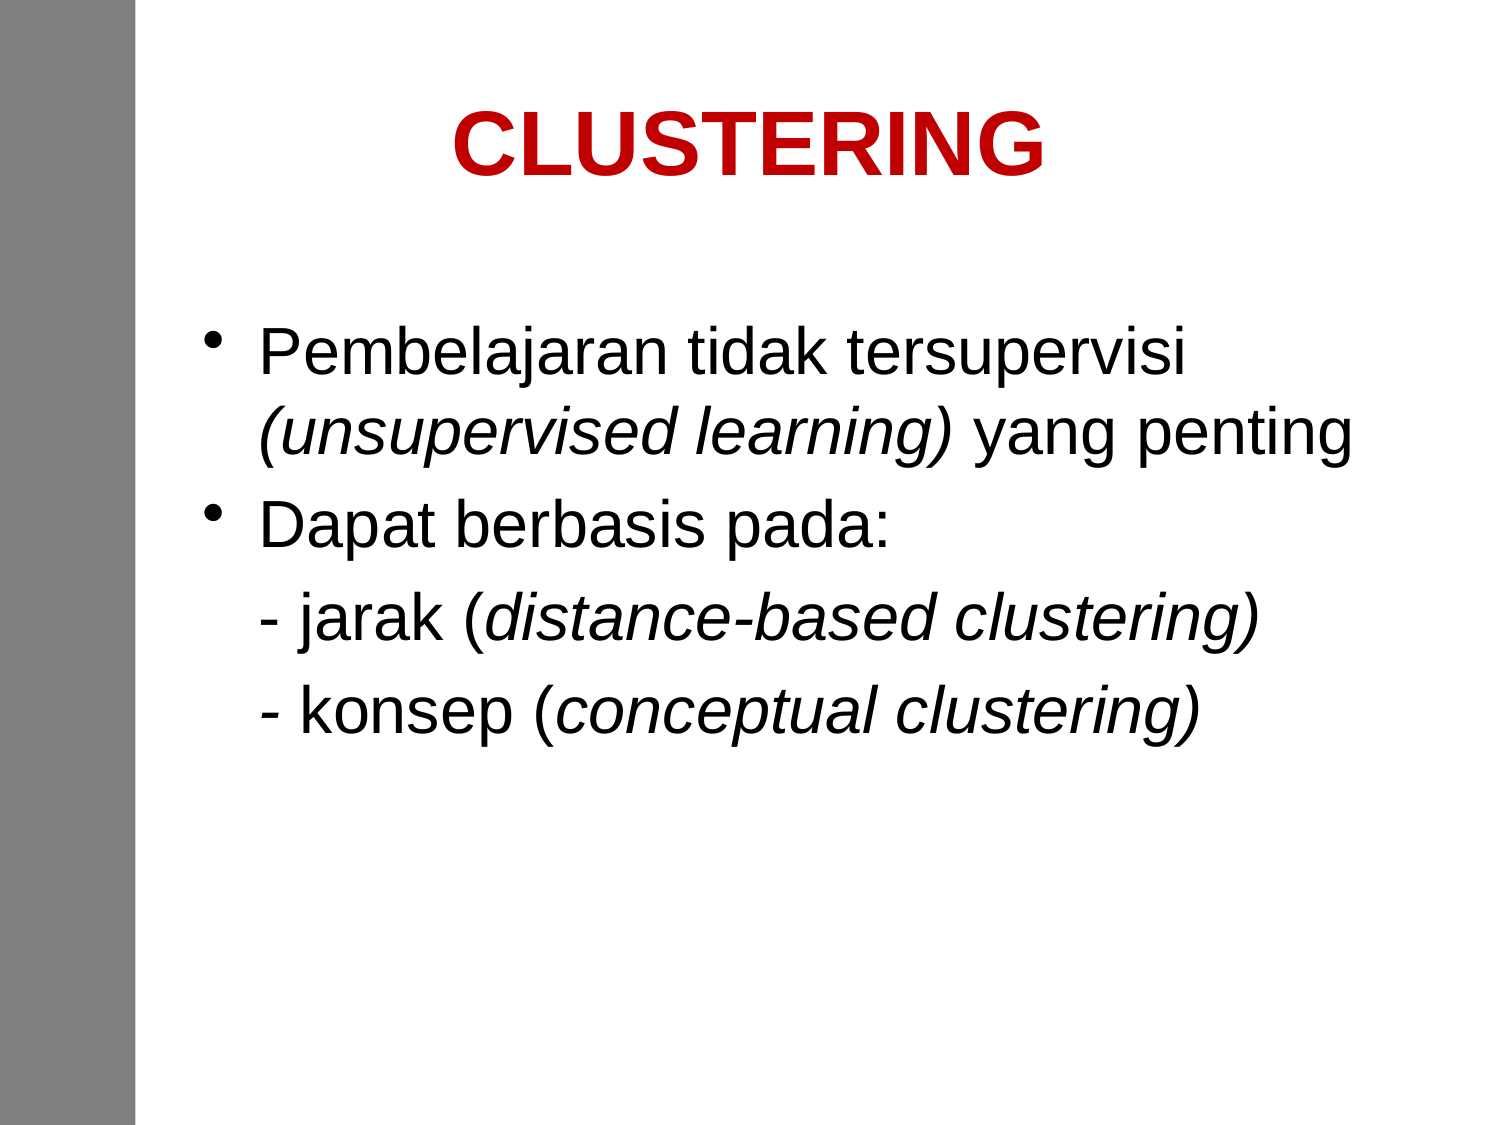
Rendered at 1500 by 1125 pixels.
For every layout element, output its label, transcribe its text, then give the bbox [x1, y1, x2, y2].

list Pembelajaran tidak tersupervisi (unsupervised learning) yang penting Dapat berbasis pada: - jarak (distance-based clustering) - konsep (conceptual clustering) [187, 299, 1500, 1043]
title CLUSTERING [75, 45, 1425, 233]
